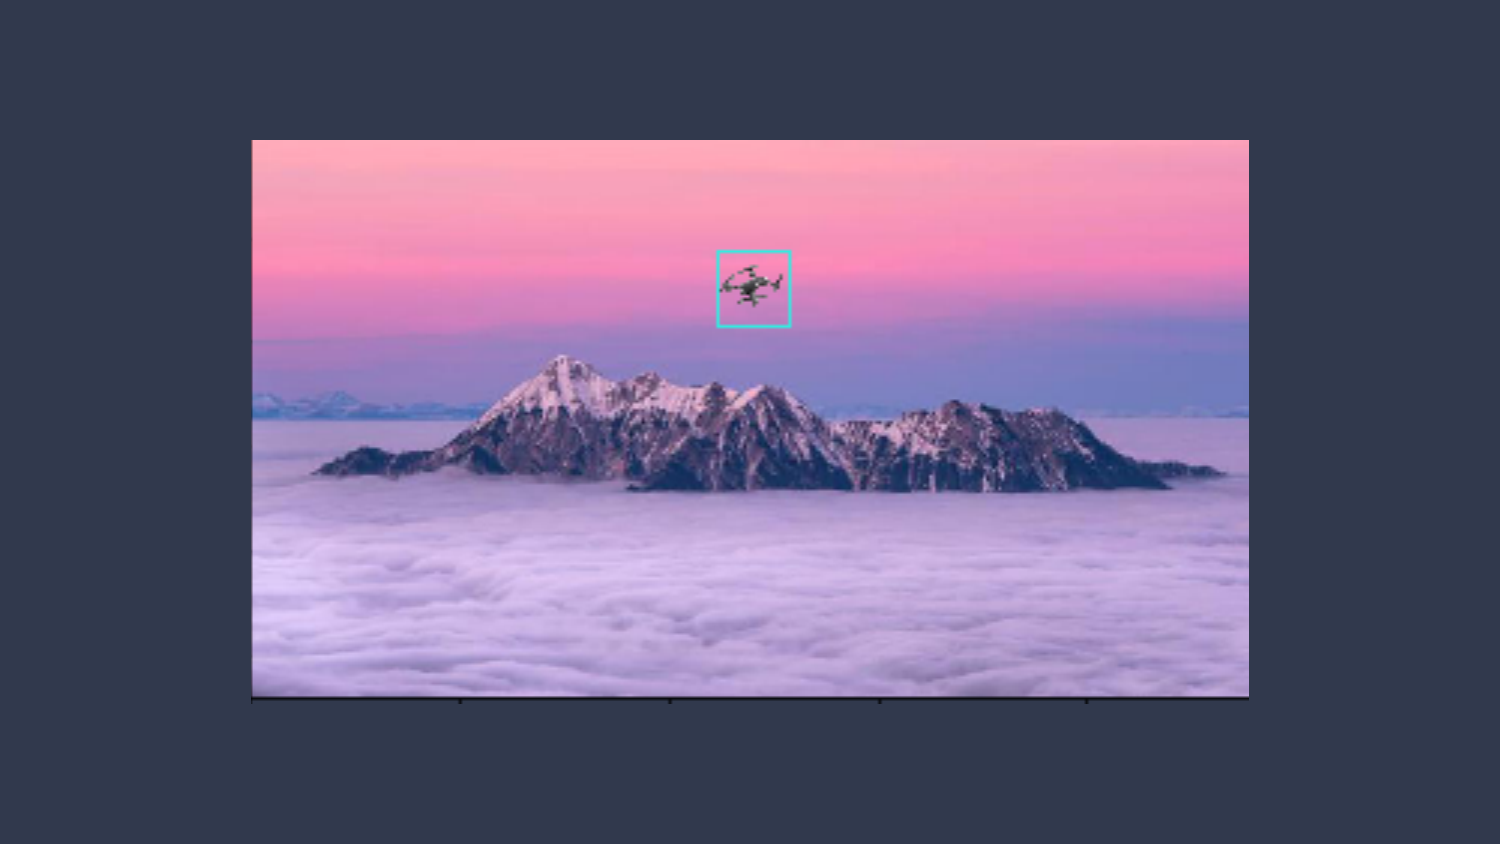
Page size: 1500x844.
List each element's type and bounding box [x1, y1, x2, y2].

picture [250, 139, 1250, 704]
